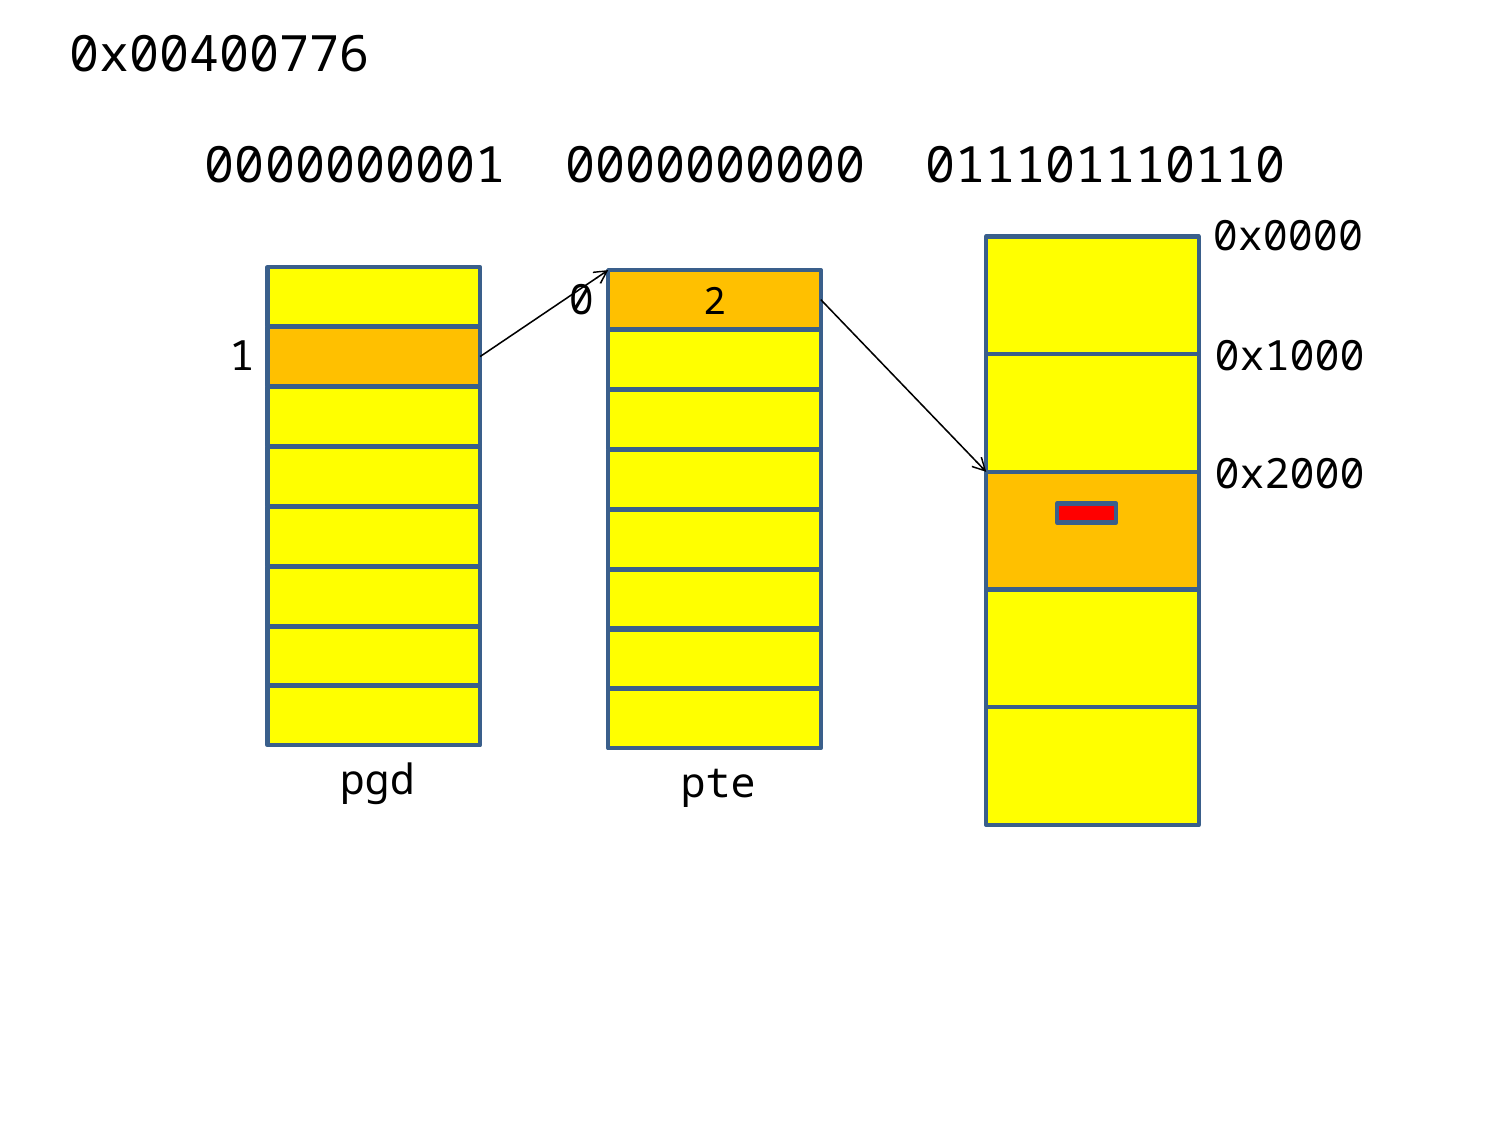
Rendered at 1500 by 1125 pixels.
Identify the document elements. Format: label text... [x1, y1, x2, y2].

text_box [820, 299, 987, 473]
text_box 0 [554, 265, 609, 269]
text_box [606, 448, 823, 508]
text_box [479, 269, 609, 357]
text_box 0x0000 [1198, 201, 1378, 267]
text_box [991, 352, 1201, 470]
text_box [984, 587, 1201, 705]
text_box [265, 385, 482, 445]
text_box [606, 508, 823, 567]
text_box [265, 265, 482, 325]
text_box [984, 470, 1201, 587]
text_box 0000000001 0000000000 011101110110 [190, 125, 1300, 201]
text_box [606, 388, 815, 448]
text_box [265, 565, 482, 624]
text_box [606, 627, 823, 687]
text_box 0x2000 [1199, 439, 1380, 504]
text_box [606, 567, 823, 627]
text_box [270, 325, 482, 385]
text_box pte [665, 748, 771, 814]
text_box [265, 624, 482, 684]
text_box 2 [609, 268, 823, 328]
text_box [606, 328, 815, 388]
text_box [265, 505, 482, 565]
text_box [265, 684, 482, 747]
text_box [984, 234, 1201, 352]
text_box [265, 445, 482, 505]
text_box [1055, 501, 1118, 525]
text_box 1 [214, 321, 270, 387]
text_box [606, 687, 823, 750]
text_box 0x00400776 [54, 13, 385, 89]
text_box pgd [325, 745, 430, 811]
text_box 0x1000 [1199, 321, 1380, 387]
text_box [984, 705, 1201, 827]
